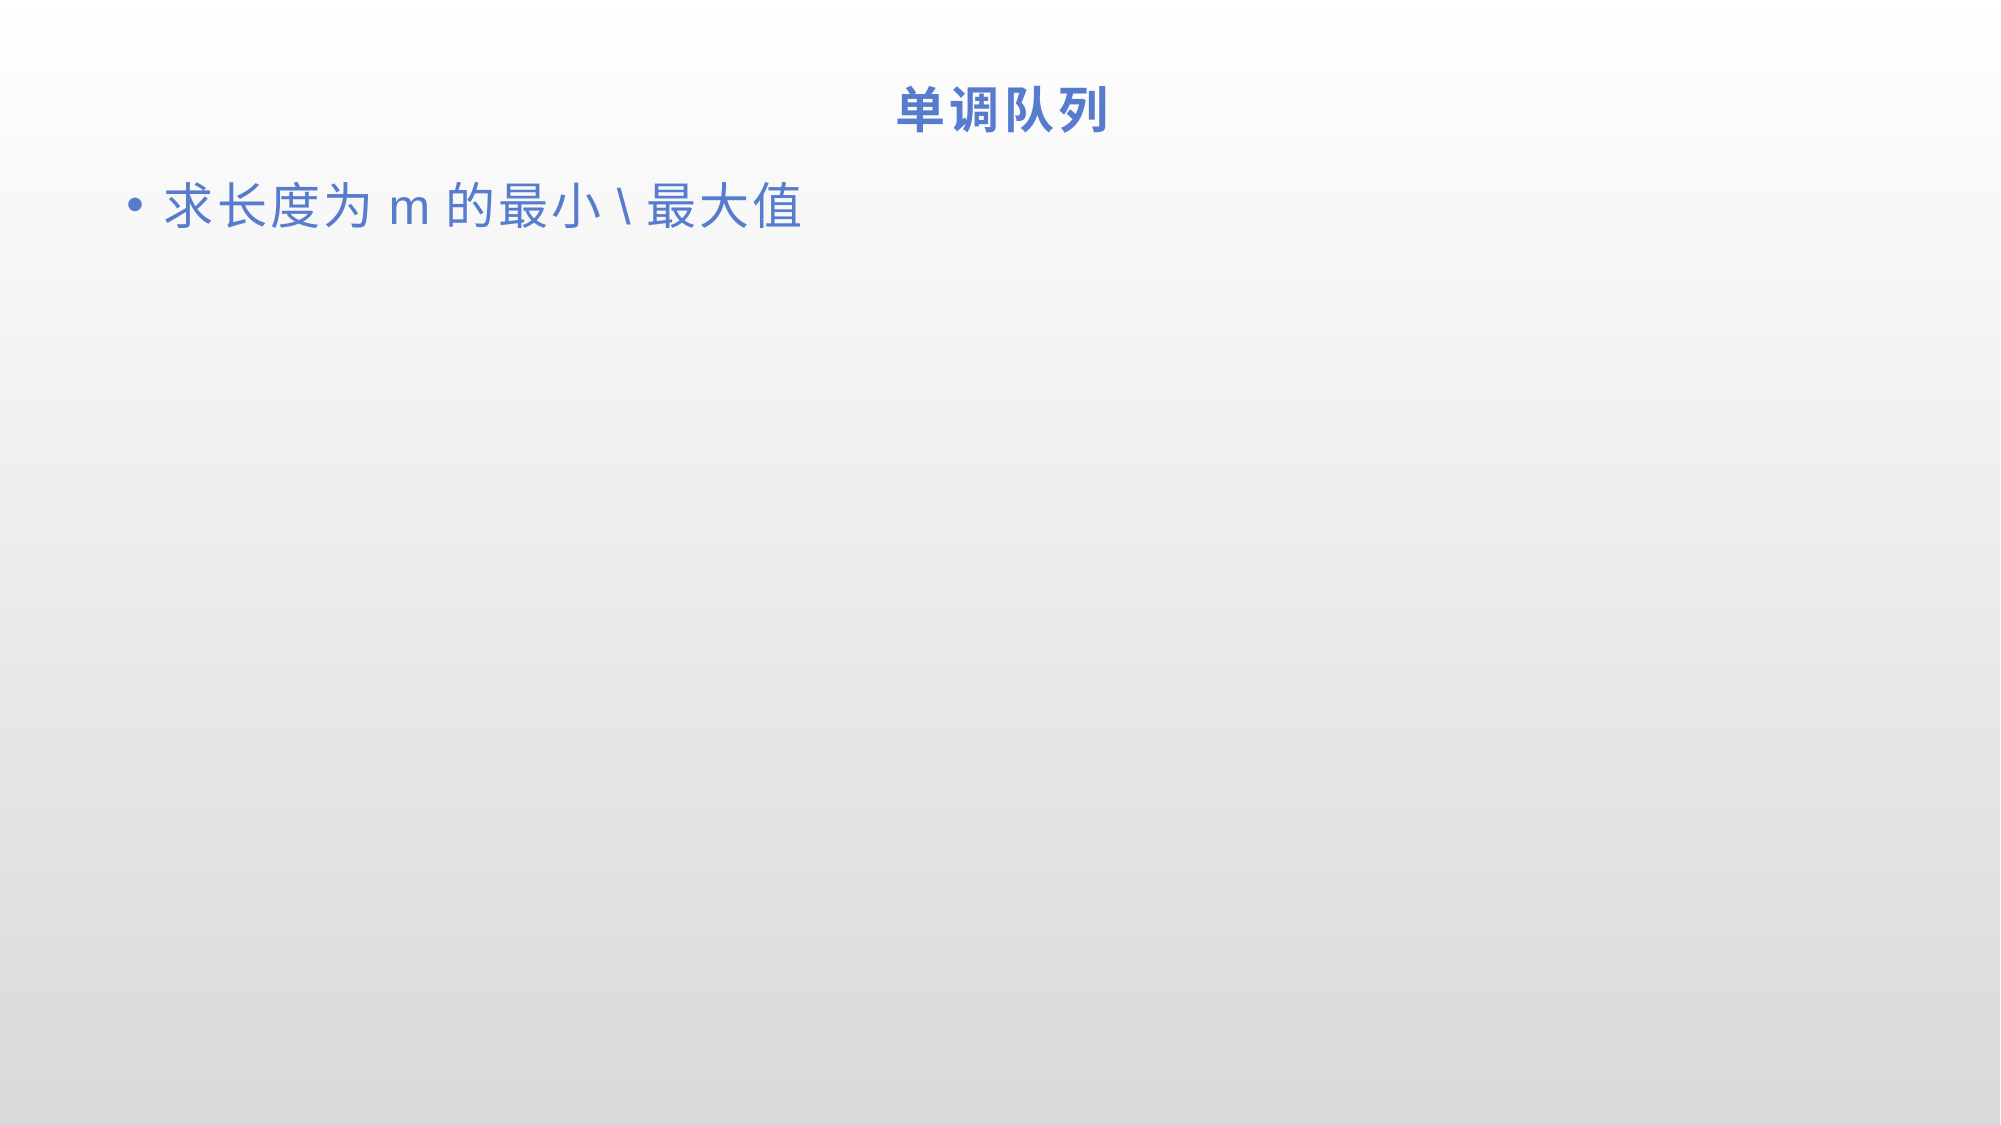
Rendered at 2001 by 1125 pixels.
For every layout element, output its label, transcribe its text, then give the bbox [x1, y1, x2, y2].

list 求长度为m的最小\最大值 [109, 156, 1891, 1041]
title 单调队列 [109, 72, 1891, 146]
